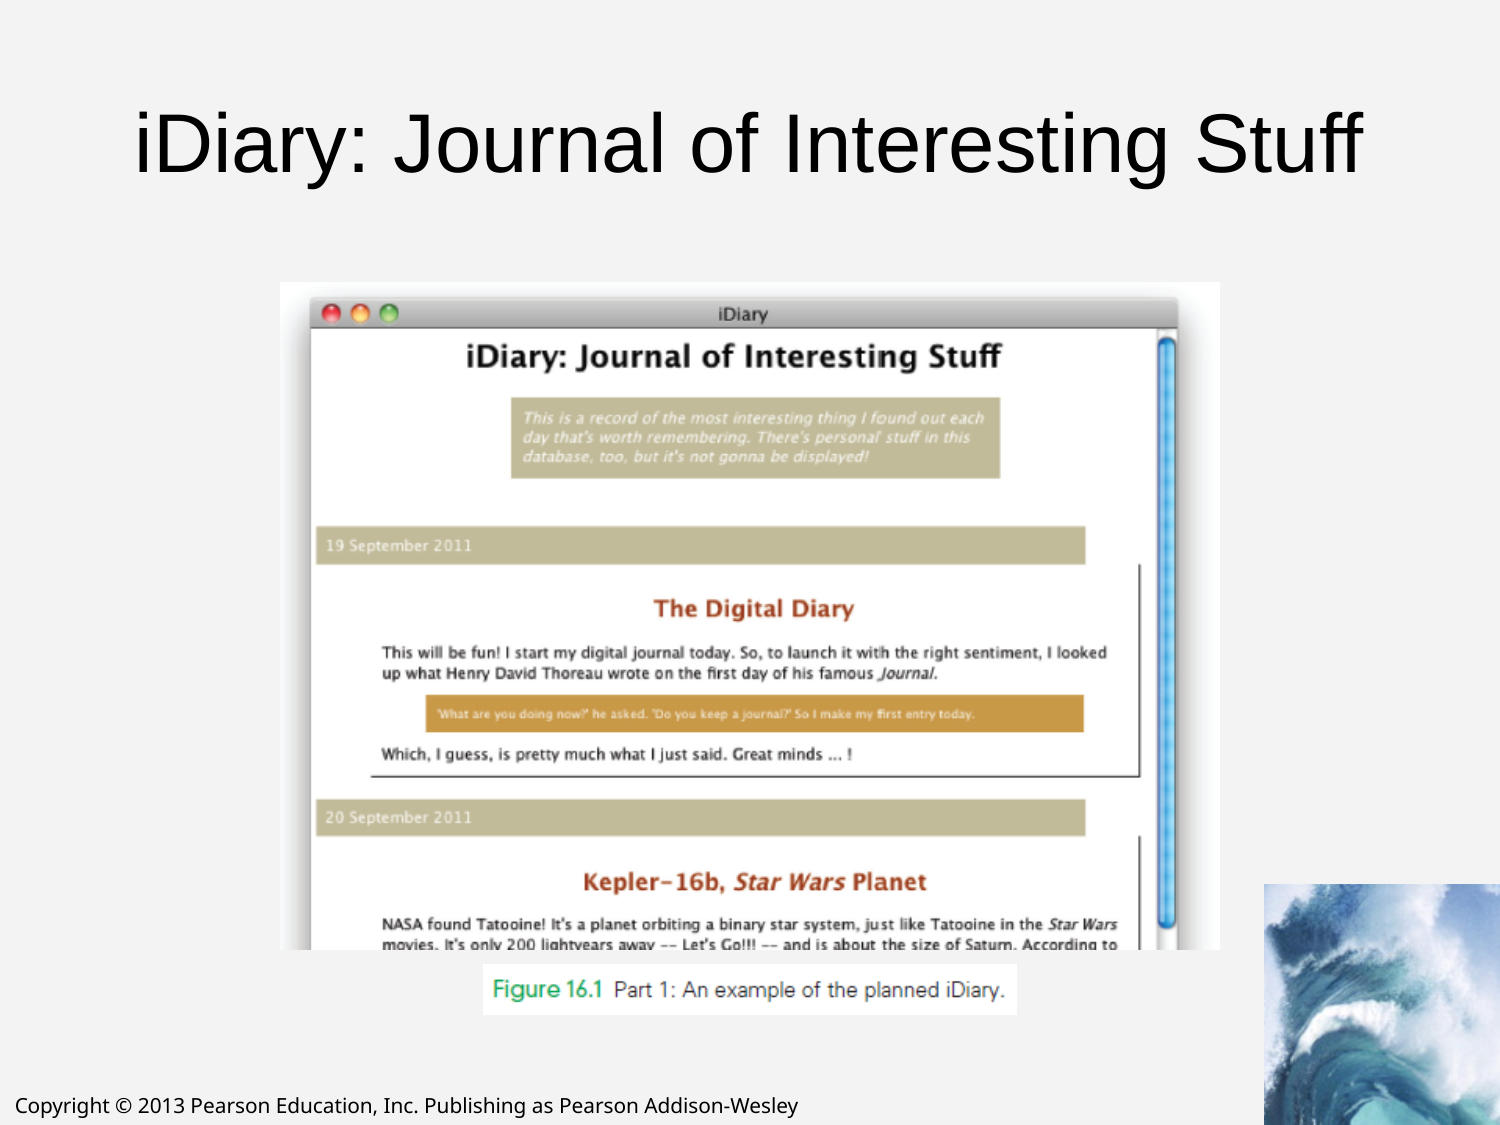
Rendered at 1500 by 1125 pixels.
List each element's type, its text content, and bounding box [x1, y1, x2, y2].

title iDiary: Journal of Interesting Stuff [74, 44, 1426, 233]
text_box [280, 282, 1220, 1015]
picture [1264, 884, 1500, 1125]
